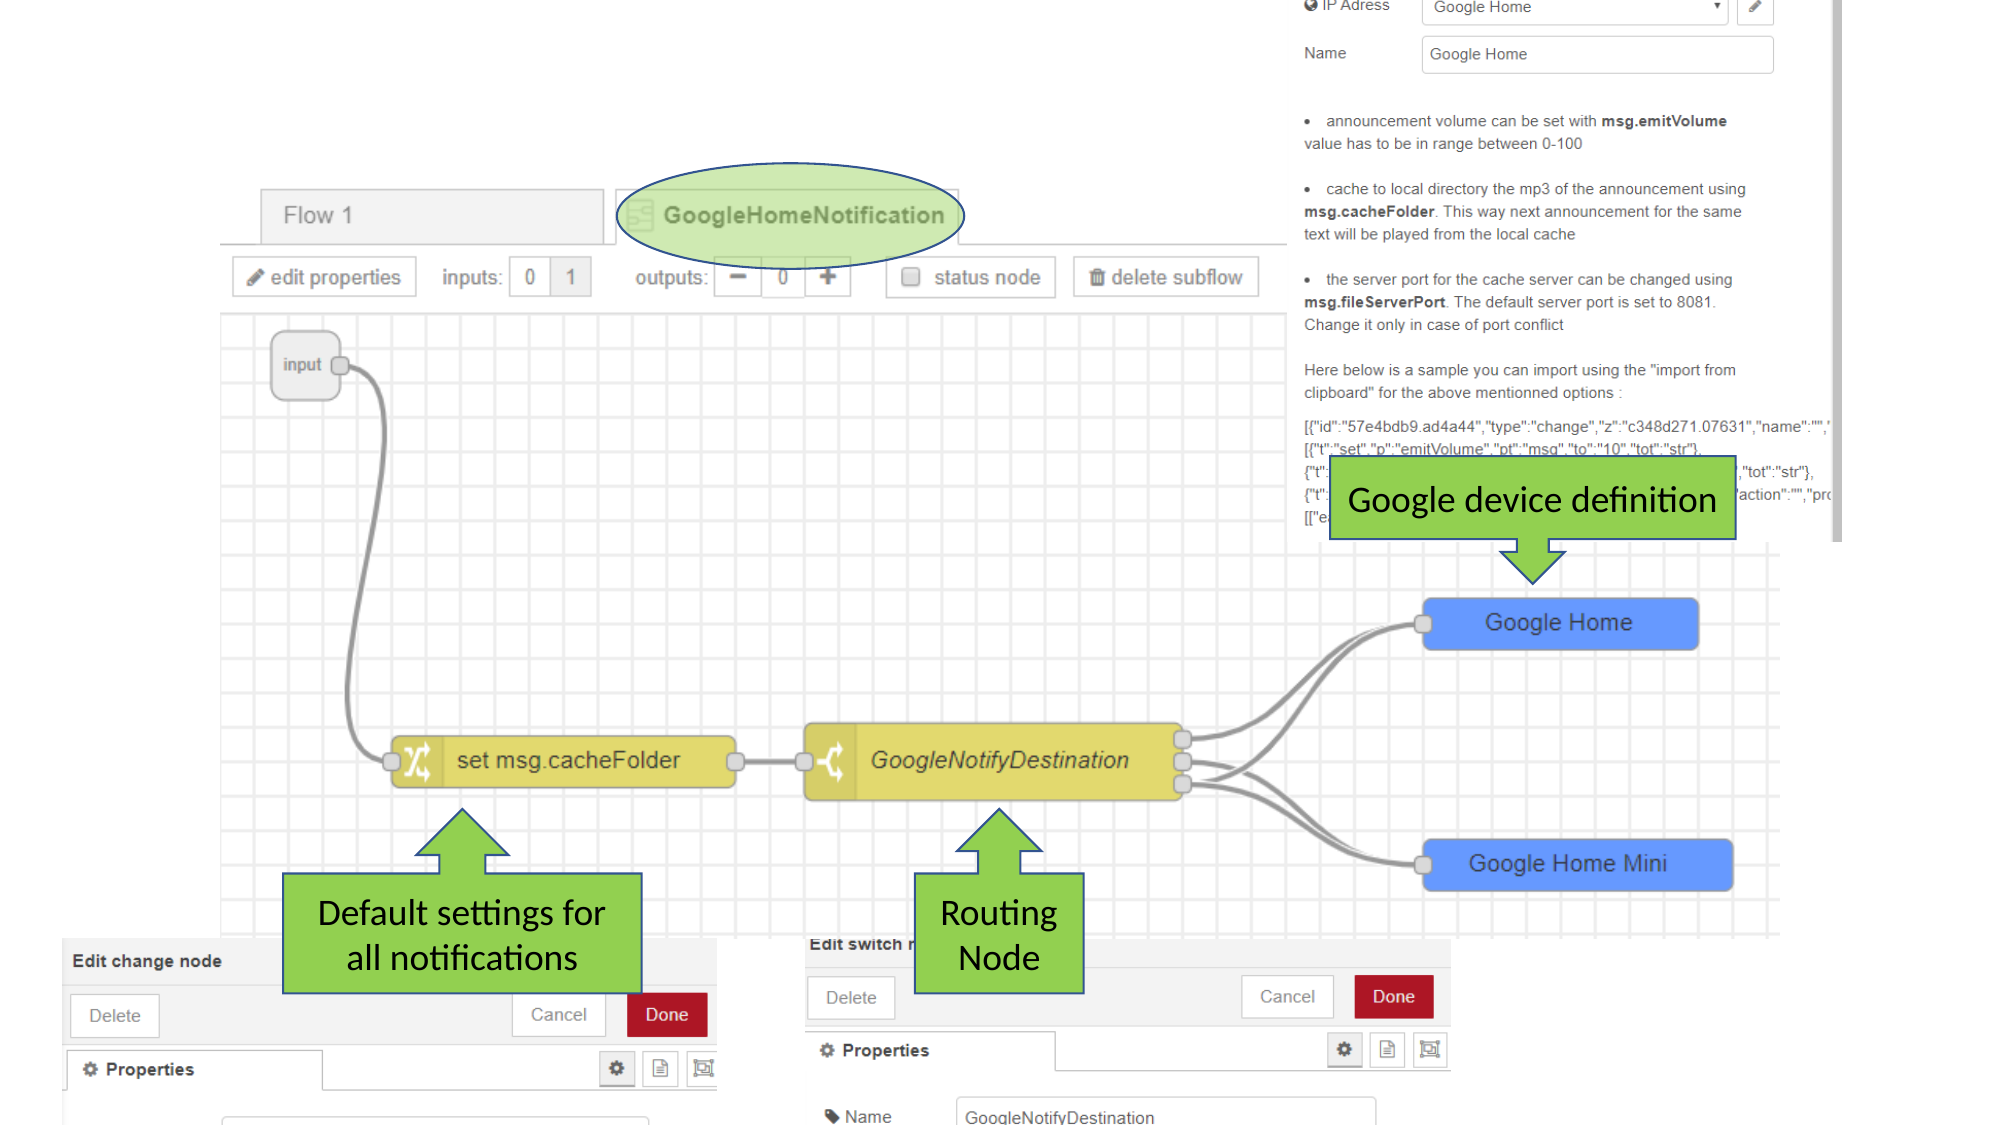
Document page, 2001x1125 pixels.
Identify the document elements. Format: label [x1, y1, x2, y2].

text_box [645, 162, 936, 186]
picture [62, 0, 1842, 1125]
